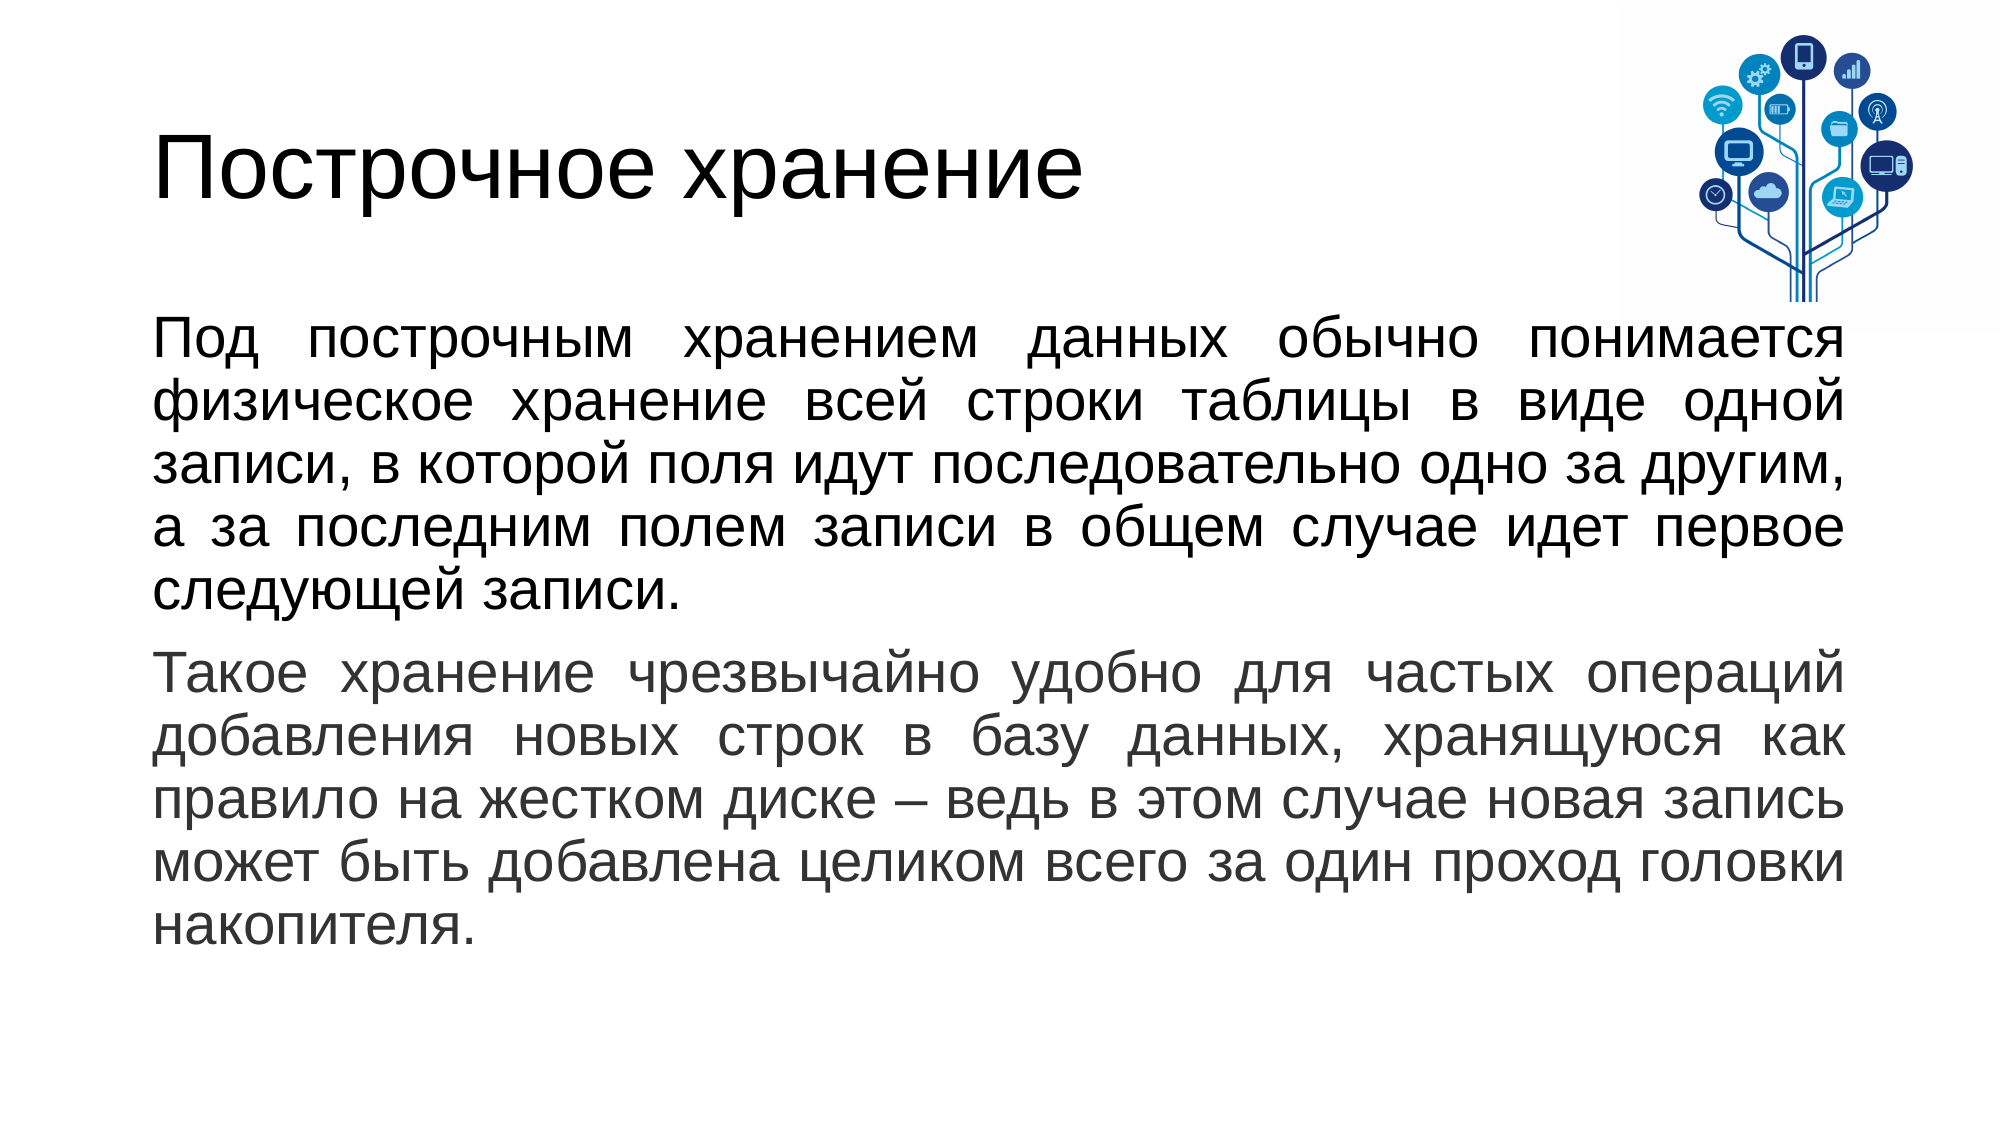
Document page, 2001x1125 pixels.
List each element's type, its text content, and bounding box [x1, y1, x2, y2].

picture [1618, 3, 2000, 334]
title Построчное хранение [137, 59, 1692, 278]
list Под построчным хранением данных обычно понимается физическое хранение всей строки таблицы в виде одной записи, в которой поля идут последовательно одно за другим, а за последним полем записи в общем случае идет первое следующей записи. Такое хранение чрезвычайно удобно для частых операций добавления новых строк в базу данных, хранящуюся как правило на жестком диске – ведь в этом случае новая запись может быть добавлена целиком всего за один проход головки накопителя. [137, 299, 1863, 1103]
